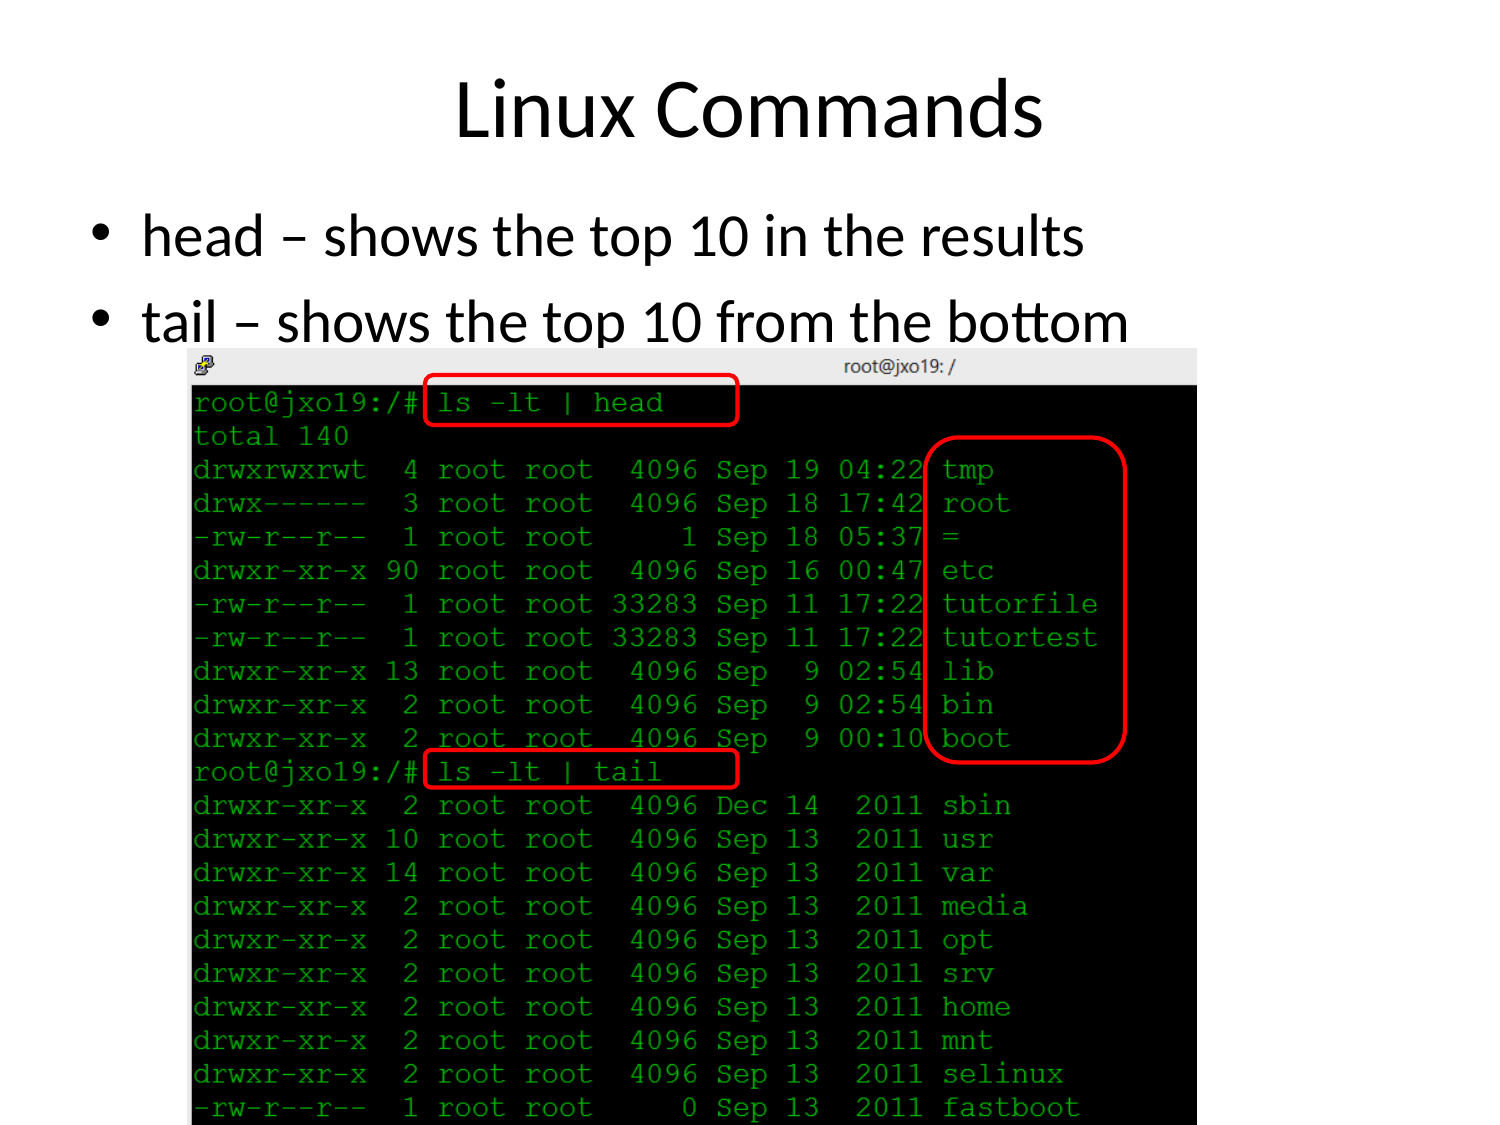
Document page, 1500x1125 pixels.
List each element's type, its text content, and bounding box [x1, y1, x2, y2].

picture [187, 347, 1198, 1125]
title Linux Commands [75, 45, 1425, 163]
list head – shows the top 10 in the results tail – shows the top 10 from the bottom [75, 187, 1463, 363]
